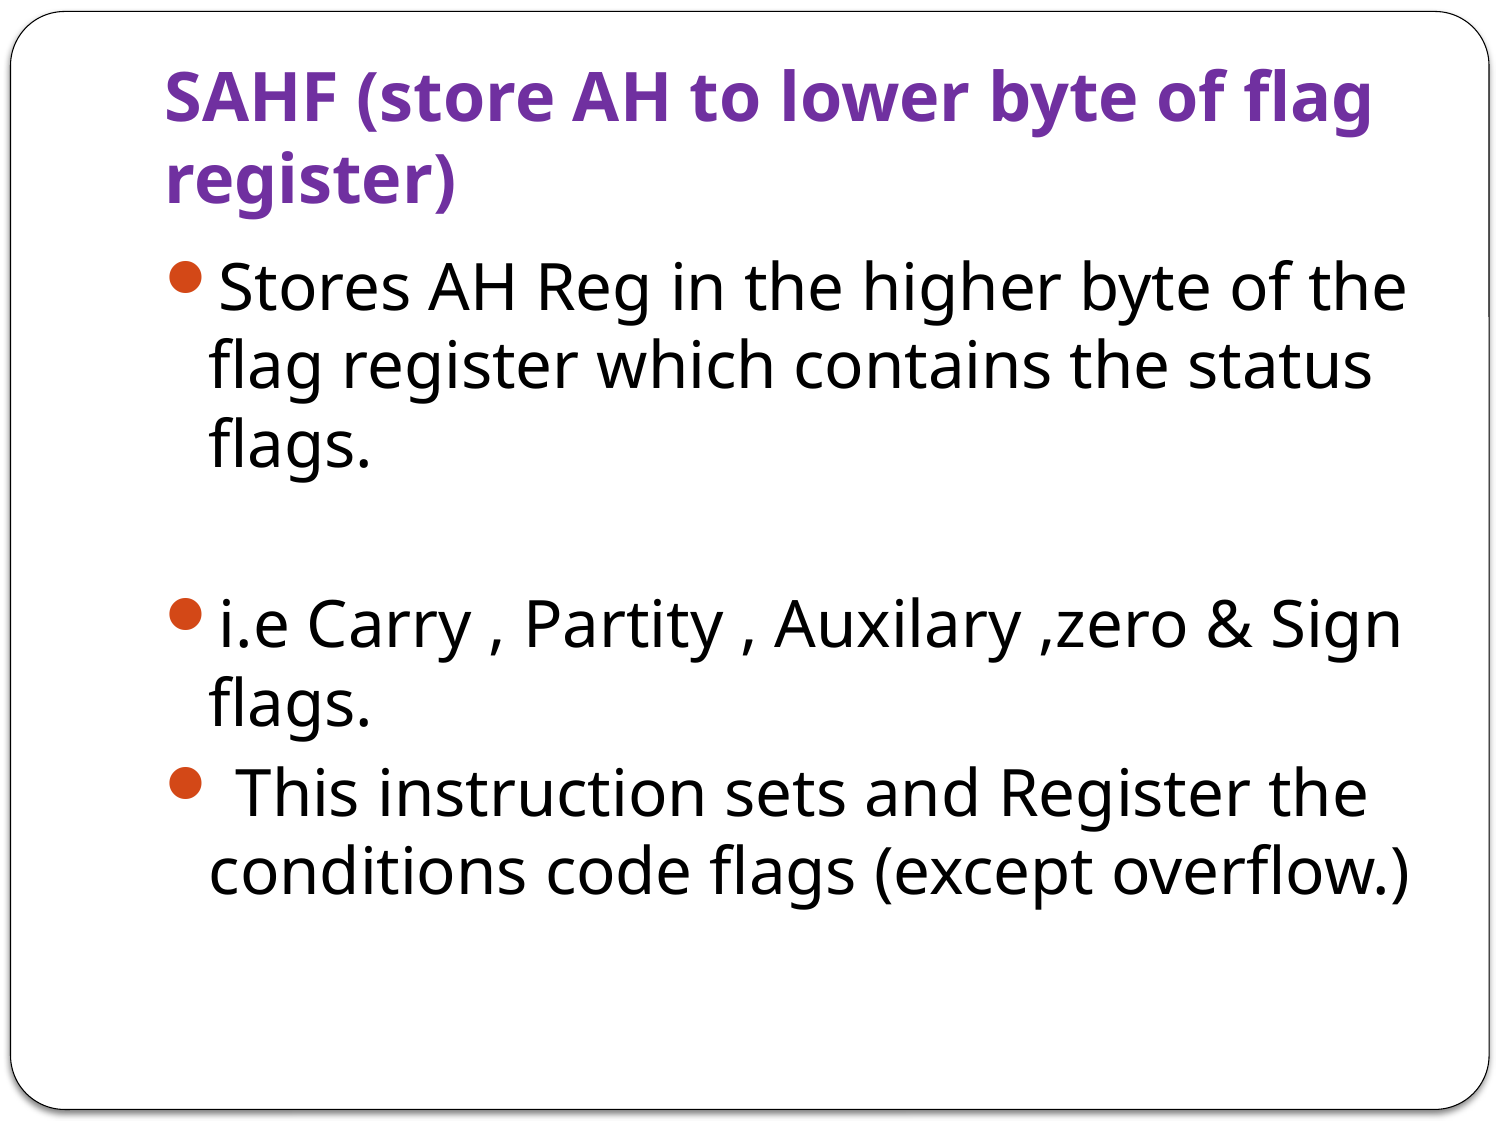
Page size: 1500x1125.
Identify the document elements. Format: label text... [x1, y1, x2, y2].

list Stores AH Reg in the higher byte of the flag register which contains the status flags. i.e Carry , Partity , Auxilary ,zero & Sign flags. This instruction sets and Register the conditions code flags (except overflow.) [150, 237, 1425, 988]
title SAHF (store AH to lower byte of flag register) [150, 45, 1425, 233]
